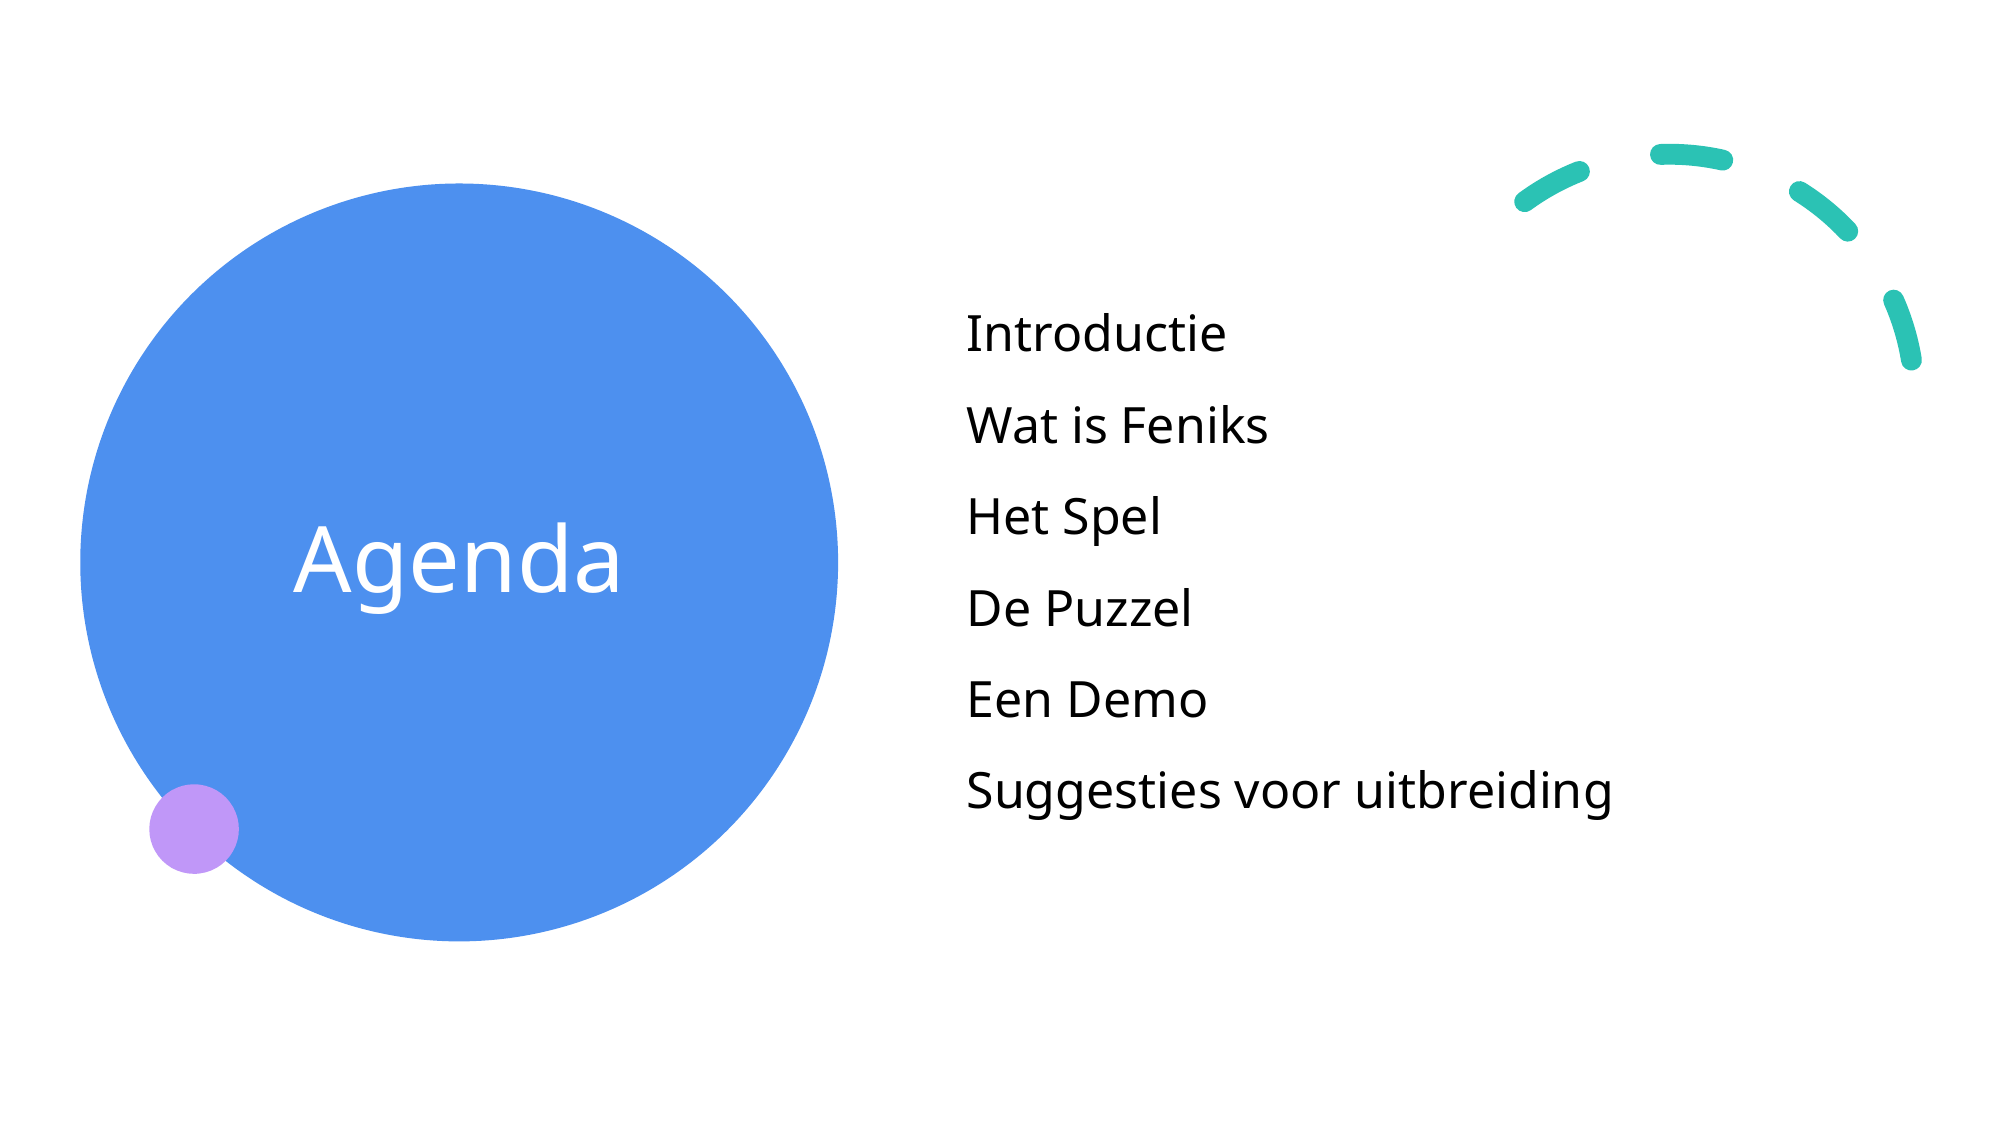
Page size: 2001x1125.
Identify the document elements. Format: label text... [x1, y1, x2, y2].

title Agenda [100, 183, 820, 942]
list Introductie Wat is Feniks Het Spel De Puzzel Een Demo Suggesties voor uitbreiding [951, 91, 1863, 1038]
